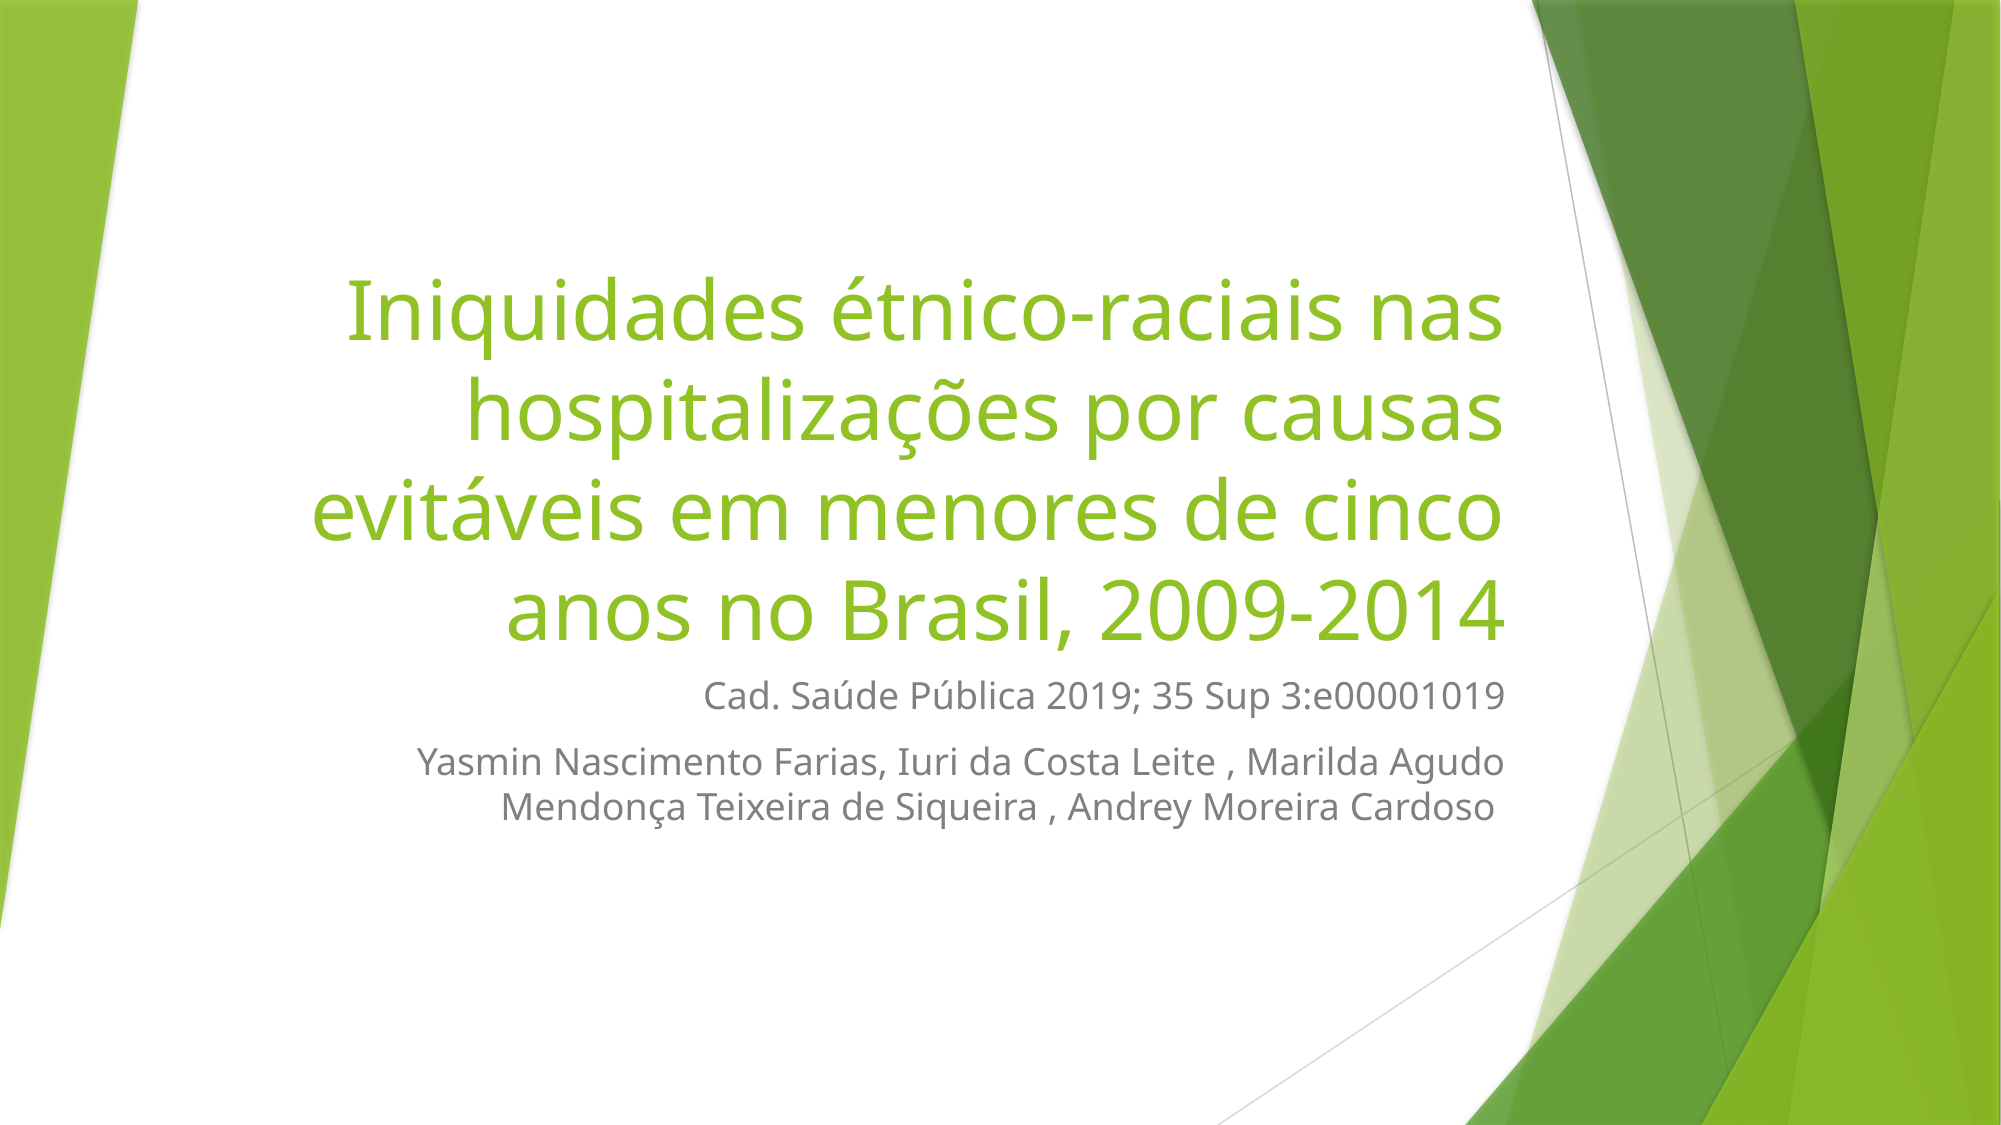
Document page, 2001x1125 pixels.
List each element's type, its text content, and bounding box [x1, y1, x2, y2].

subtitle Cad. Saúde Pública 2019; 35 Sup 3:e00001019 Yasmin Nascimento Farias, Iuri da Costa Leite , Marilda Agudo Mendonça Teixeira de Siqueira , Andrey Moreira Cardoso [247, 664, 1522, 845]
title Iniquidades étnico-raciais nas hospitalizações por causas evitáveis em menores de cinco anos no Brasil, 2009-2014 [247, 394, 1522, 664]
